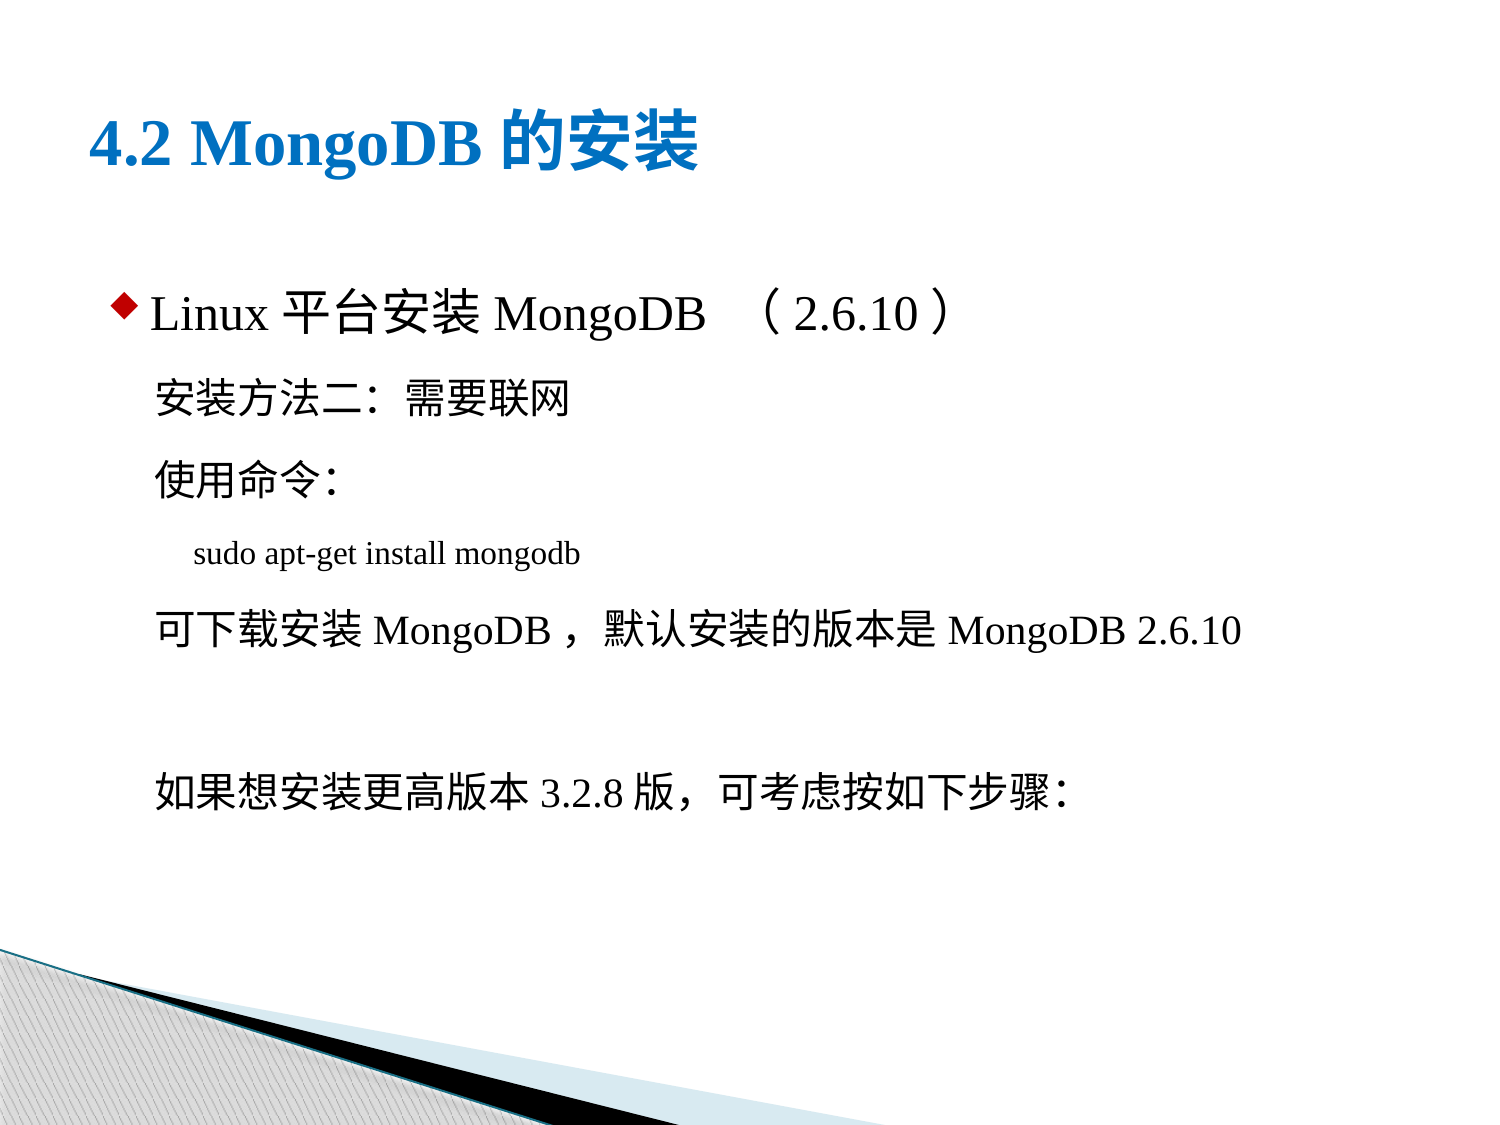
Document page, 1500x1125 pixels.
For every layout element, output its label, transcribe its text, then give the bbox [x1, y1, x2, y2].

title 4.2 MongoDB的安装 [75, 45, 1400, 233]
list Linux平台安装MongoDB （2.6.10） 安装方法二：需要联网 使用命令： sudo apt-get install mongodb 可下载安装MongoDB，默认安装的版本是MongoDB 2.6.10 如果想安装更高版本3.2.8版，可考虑按如下步骤： [75, 243, 1425, 986]
